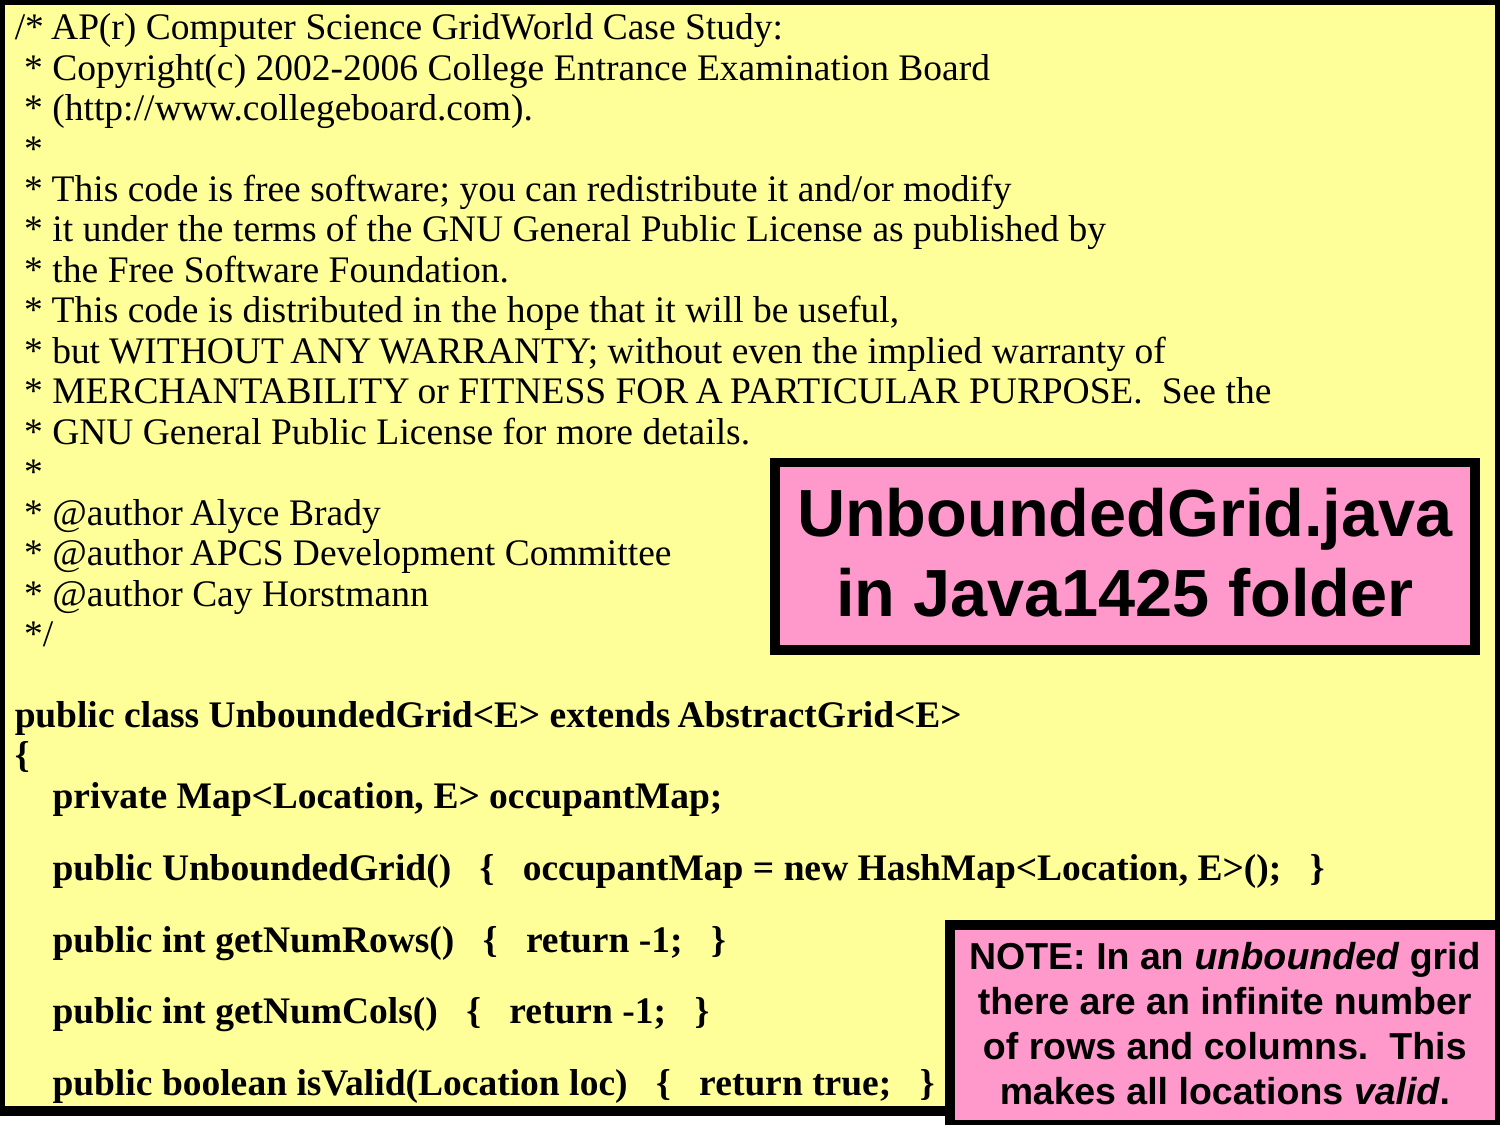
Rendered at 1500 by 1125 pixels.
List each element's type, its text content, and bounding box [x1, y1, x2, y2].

text_box NOTE: In an unbounded grid there are an infinite number of rows and columns. This makes all locations valid. [950, 924, 1500, 1125]
text_box /* AP(r) Computer Science GridWorld Case Study: * Copyright(c) 2002-2006 College Entrance Examination Board * (http://www.collegeboard.com). * * This code is free software; you can redistribute it and/or modify * it under the terms of the GNU General Public License as published by * the Free Software Foundation. * This code is distributed in the hope that it will be useful, * but WITHOUT ANY WARRANTY; without even the implied warranty of * MERCHANTABILITY or FITNESS FOR A PARTICULAR PURPOSE. See the * GNU General Public License for more details. * * @author Alyce Brady * @author APCS Development Committee * @author Cay Horstmann */ public class UnboundedGrid<E> extends AbstractGrid<E> { private Map<Location, E> occupantMap; public UnboundedGrid() { occupantMap = new HashMap<Location, E>(); } public int getNumRows() { return -1; } public int getNumCols() { return -1; } public boolean isValid(Location loc) { return true; } [0, 0, 1500, 1112]
text_box UnboundedGrid.java in Java1425 folder [774, 462, 1475, 650]
